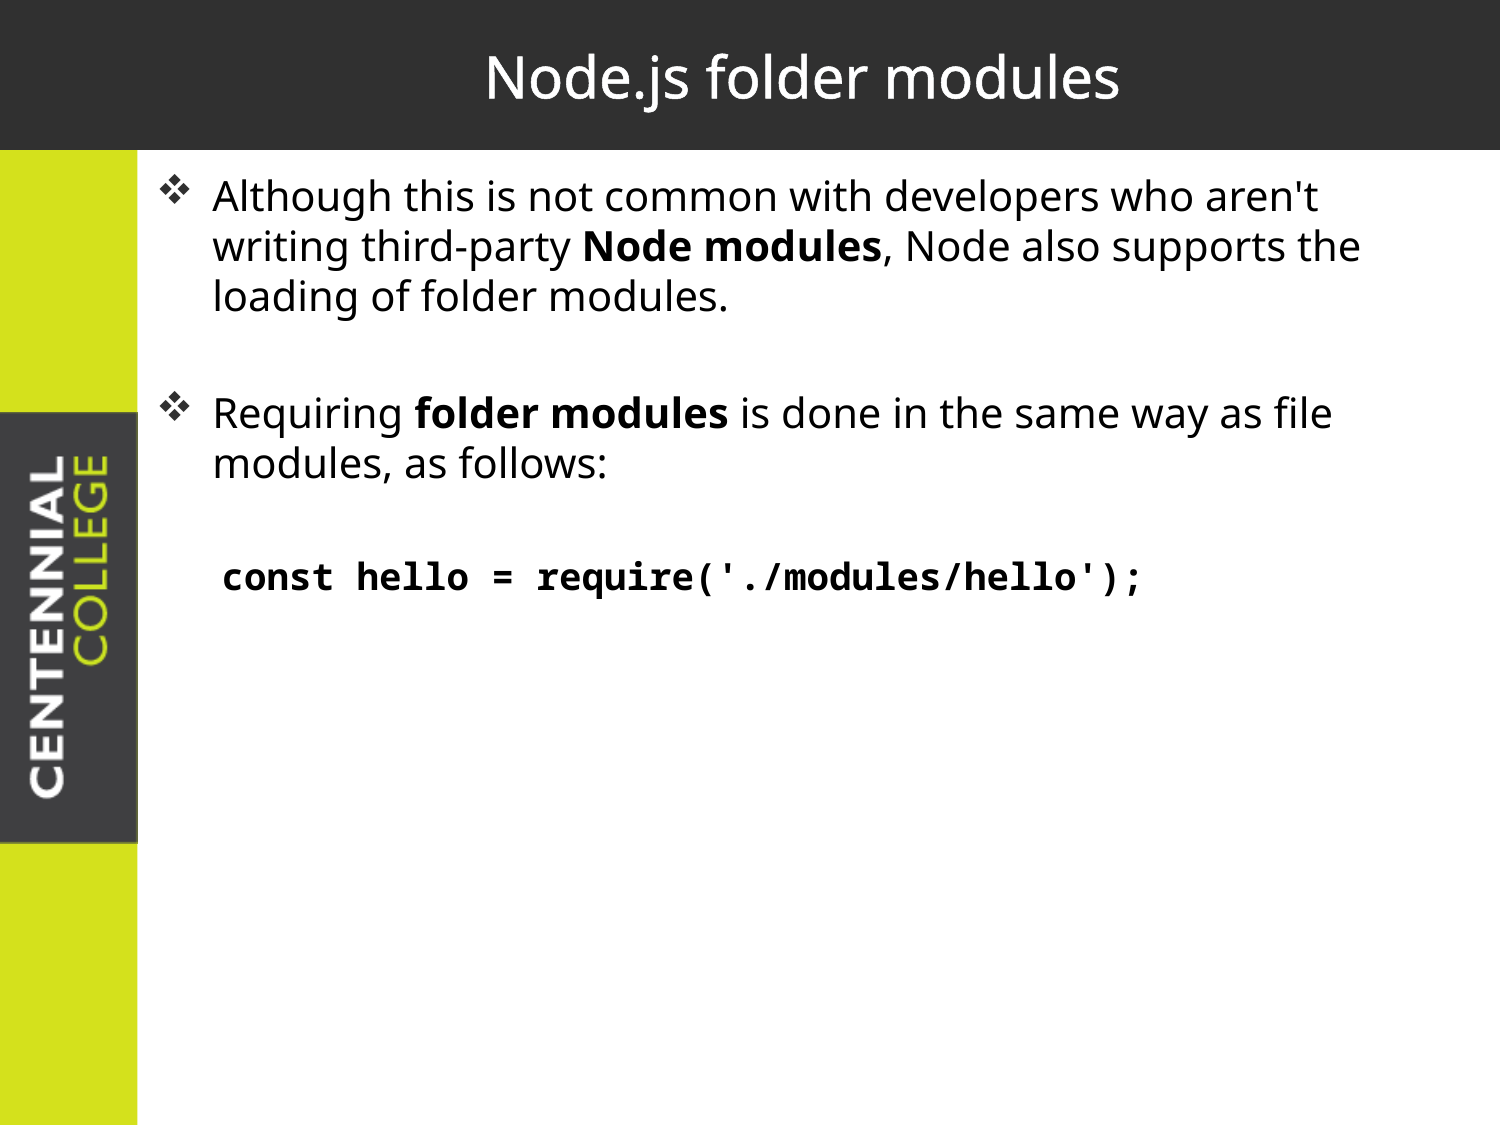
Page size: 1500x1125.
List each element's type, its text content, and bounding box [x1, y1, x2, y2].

picture [0, 412, 138, 844]
title Node.js folder modules [137, 0, 1467, 150]
list Although this is not common with developers who aren't writing third-party Node modules, Node also supports the loading of folder modules. Requiring folder modules is done in the same way as file modules, as follows: const hello = require('./modules/hello'); [141, 162, 1467, 1088]
